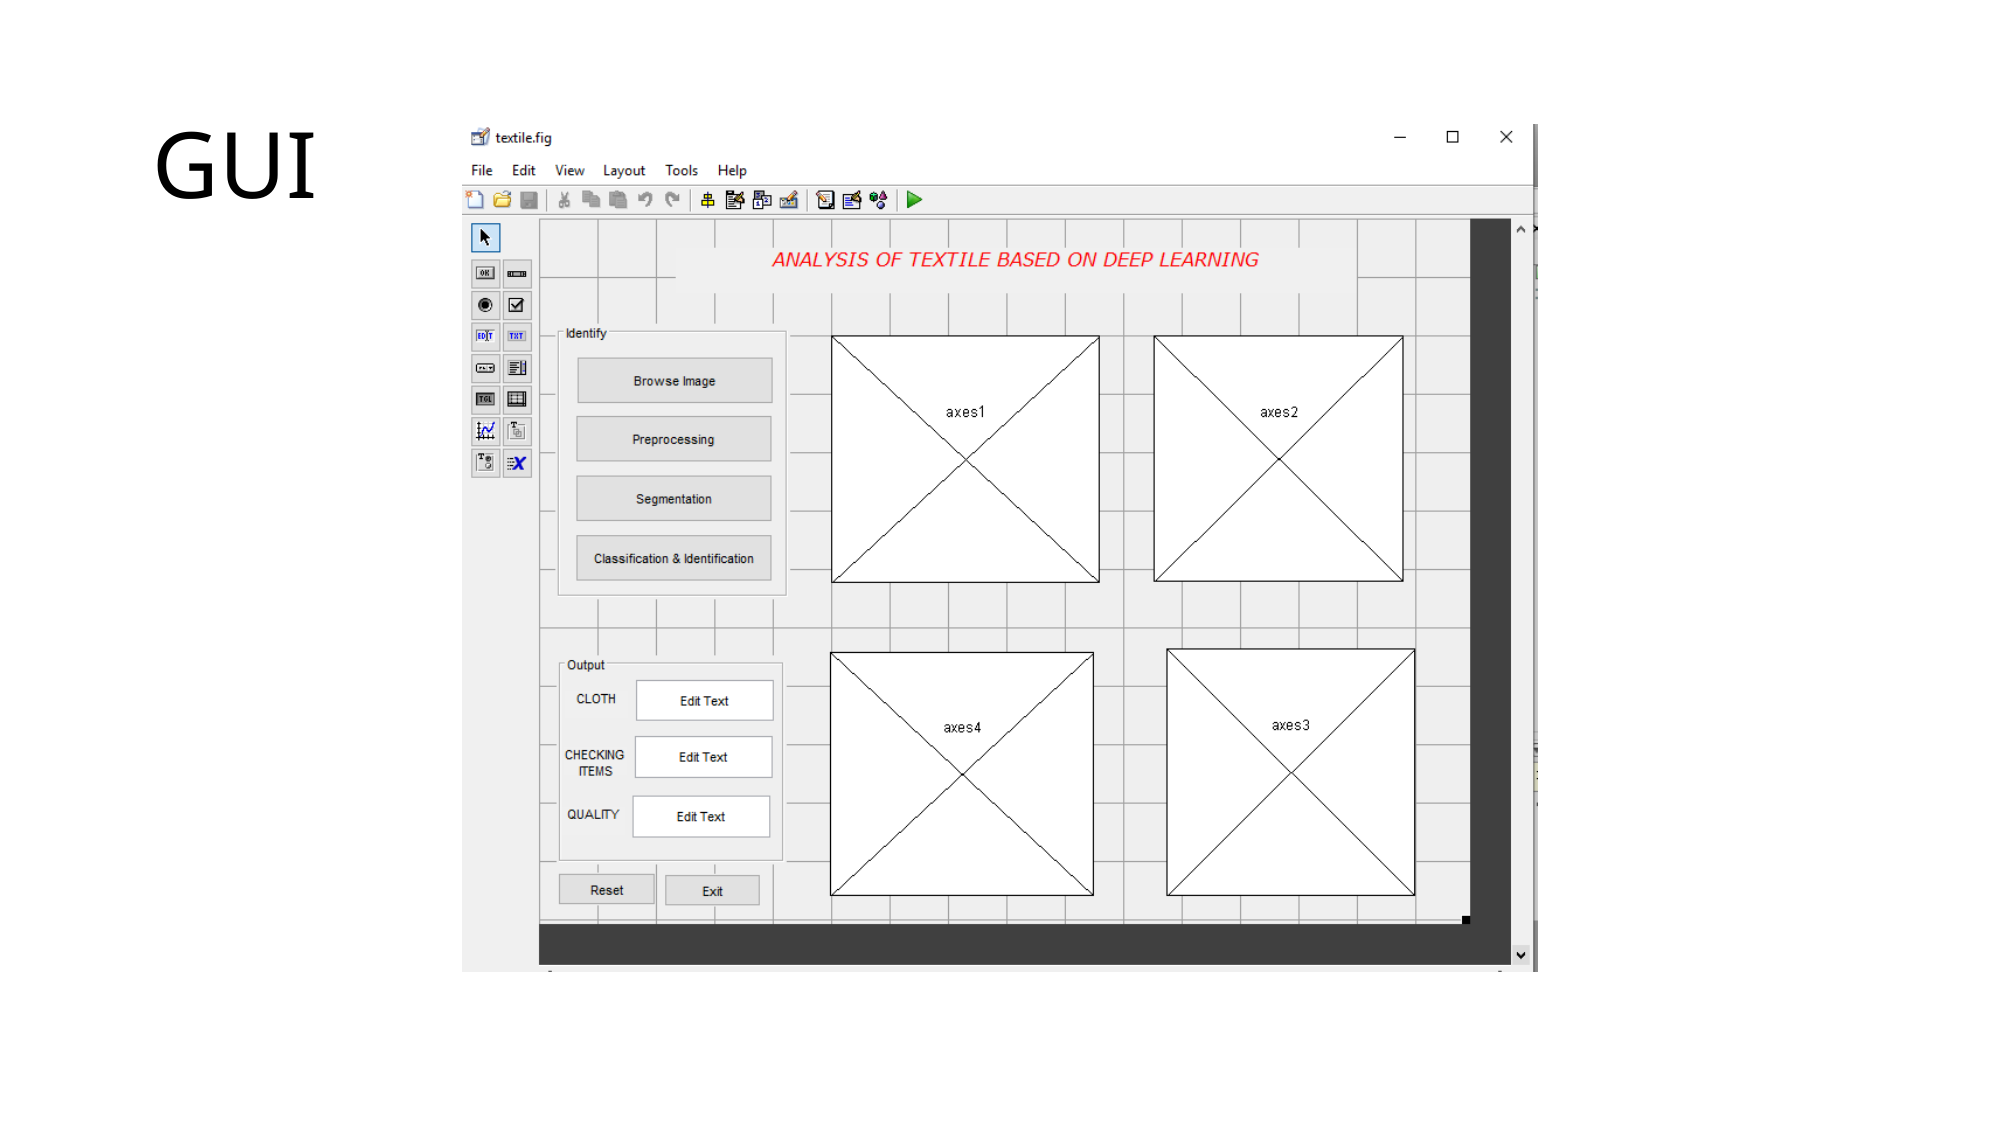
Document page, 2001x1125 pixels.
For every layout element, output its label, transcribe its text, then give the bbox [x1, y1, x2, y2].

title GUI [137, 59, 1863, 278]
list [462, 124, 1538, 972]
